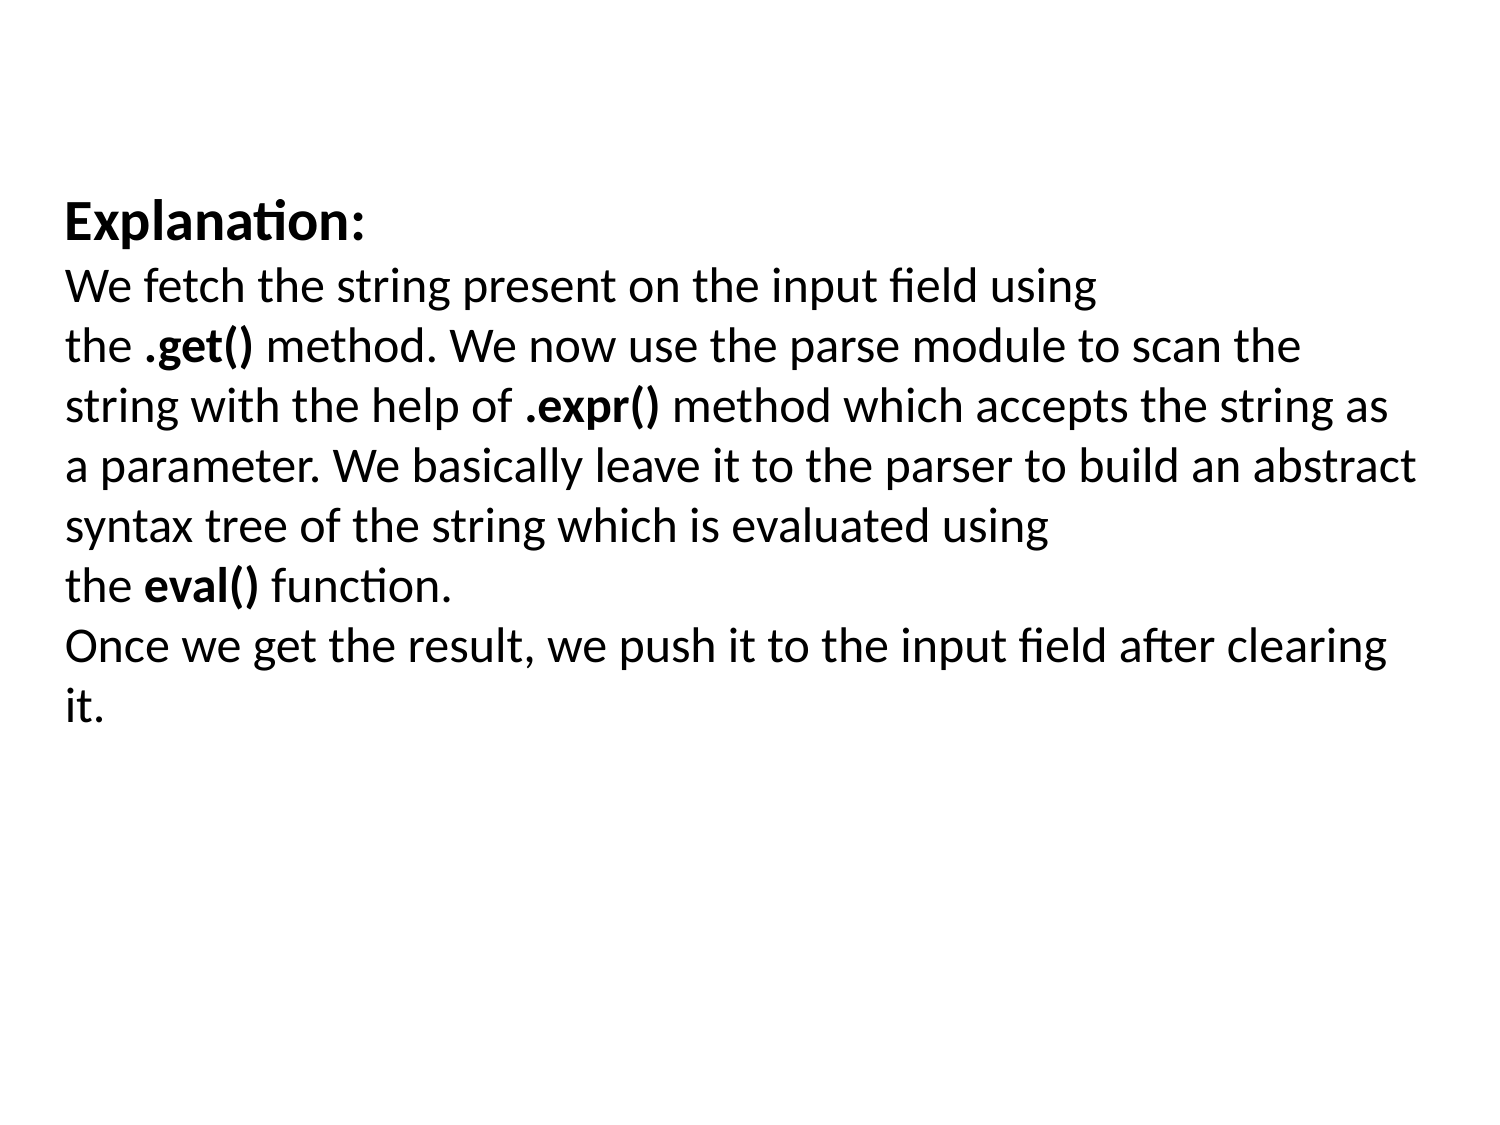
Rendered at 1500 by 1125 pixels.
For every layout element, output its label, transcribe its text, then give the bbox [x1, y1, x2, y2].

text_box Explanation: We fetch the string present on the input field using the .get() method. We now use the parse module to scan the string with the help of .expr() method which accepts the string as a parameter. We basically leave it to the parser to build an abstract syntax tree of the string which is evaluated using the eval() function. Once we get the result, we push it to the input field after clearing it. [50, 174, 1438, 785]
